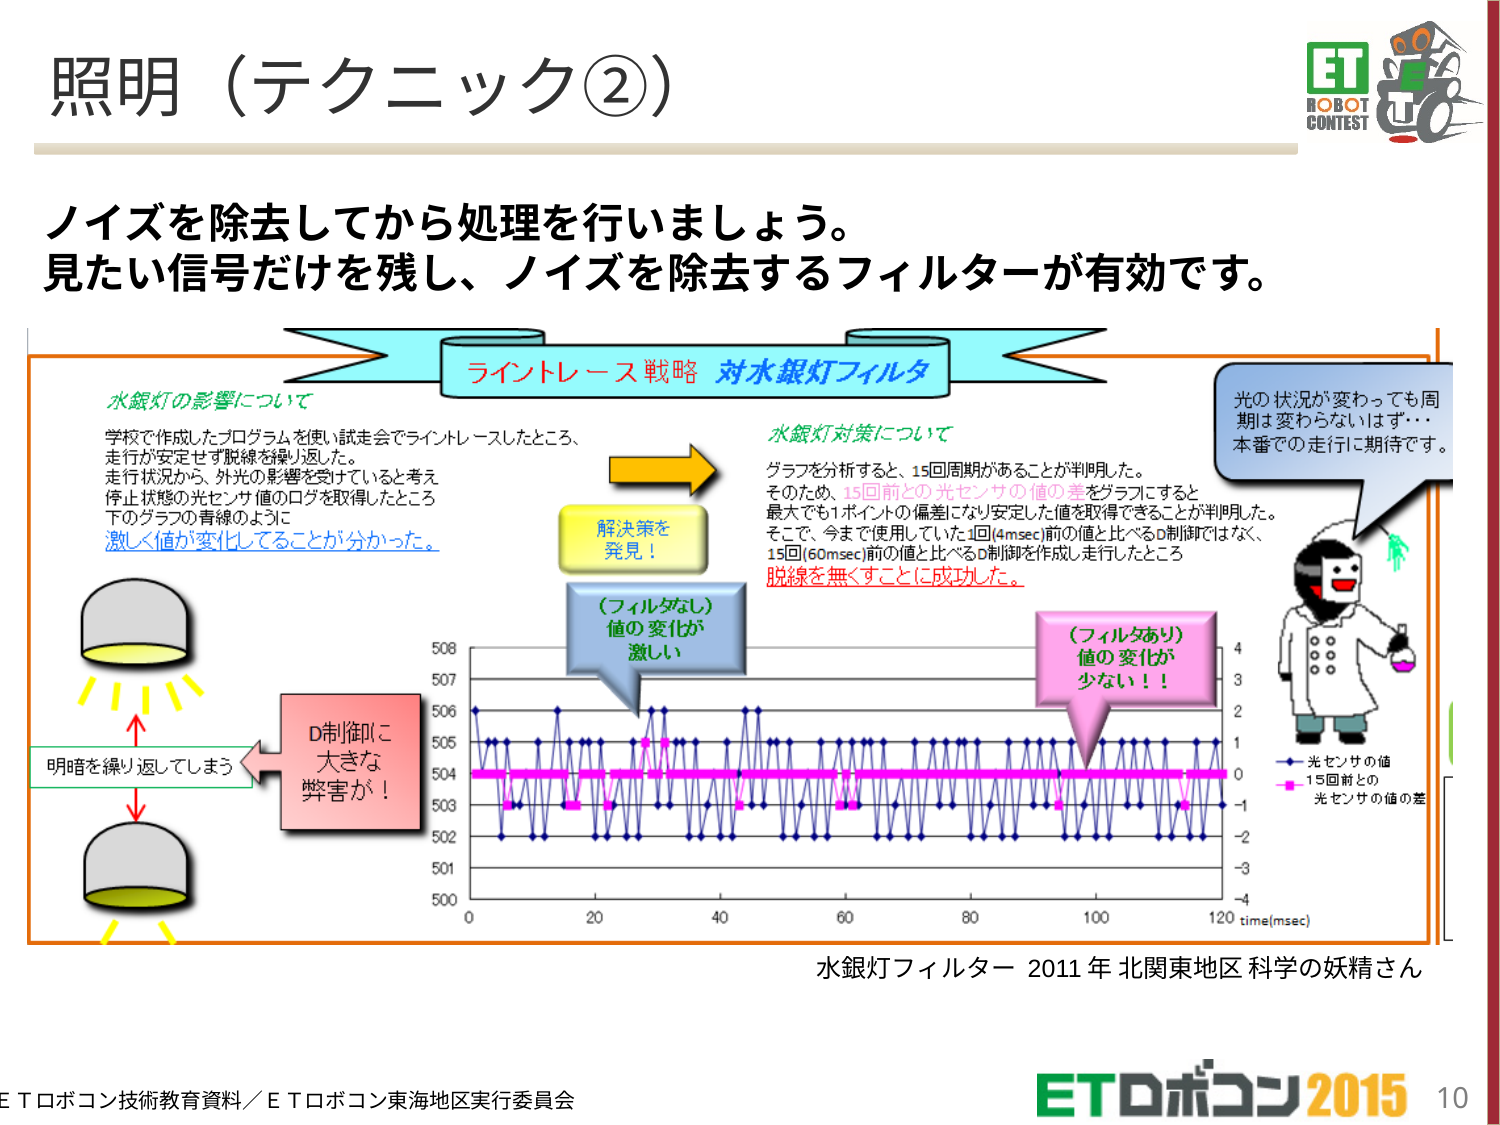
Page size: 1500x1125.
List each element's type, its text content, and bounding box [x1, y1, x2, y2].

slide_number 9 [1406, 1072, 1485, 1125]
text_box ノイズを除去してから処理を行いましょう。 見たい信号だけを残し、ノイズを除去するフィルターが有効です。 [27, 189, 1462, 305]
text_box 水銀灯フィルター 2011年 北関東地区 科学の妖精さん [578, 953, 1439, 991]
picture [1307, 21, 1484, 143]
picture [27, 328, 1453, 945]
title 照明（テクニック②） [33, 30, 1295, 139]
picture [1037, 1059, 1409, 1124]
